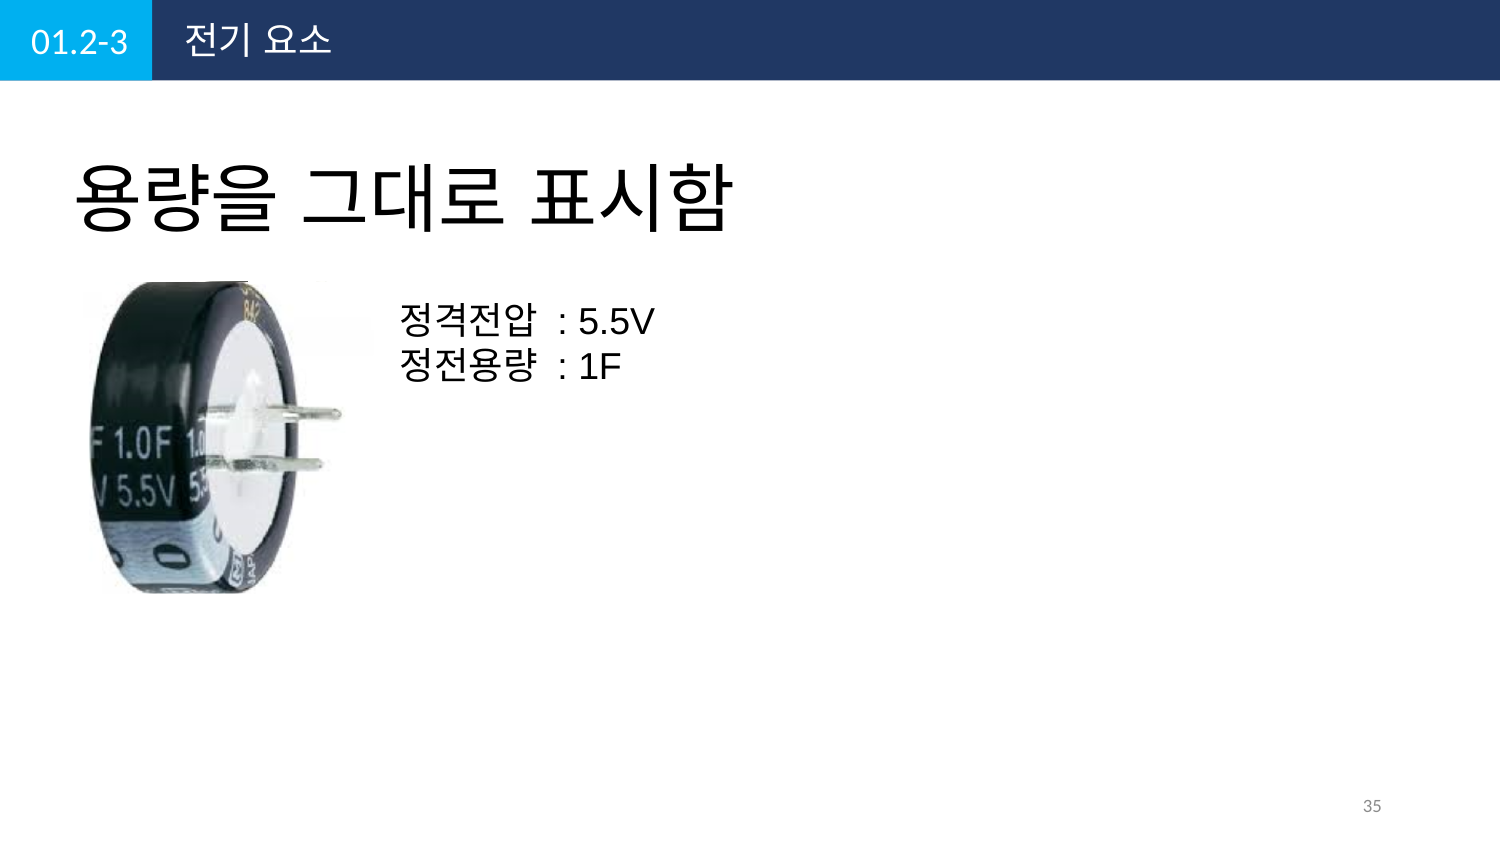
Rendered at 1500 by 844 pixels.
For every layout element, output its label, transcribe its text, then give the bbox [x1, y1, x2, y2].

text_box [0, 0, 153, 81]
text_box 용량을 그대로 표시함 [58, 143, 809, 249]
text_box 정격전압 : 5.5V 정전용량 : 1F [385, 289, 770, 395]
slide_number 35 [1059, 782, 1397, 827]
text_box 01.2-3 [16, 9, 152, 70]
picture [83, 281, 385, 594]
text_box [153, 0, 1500, 81]
text_box 전기 요소 [169, 9, 945, 70]
